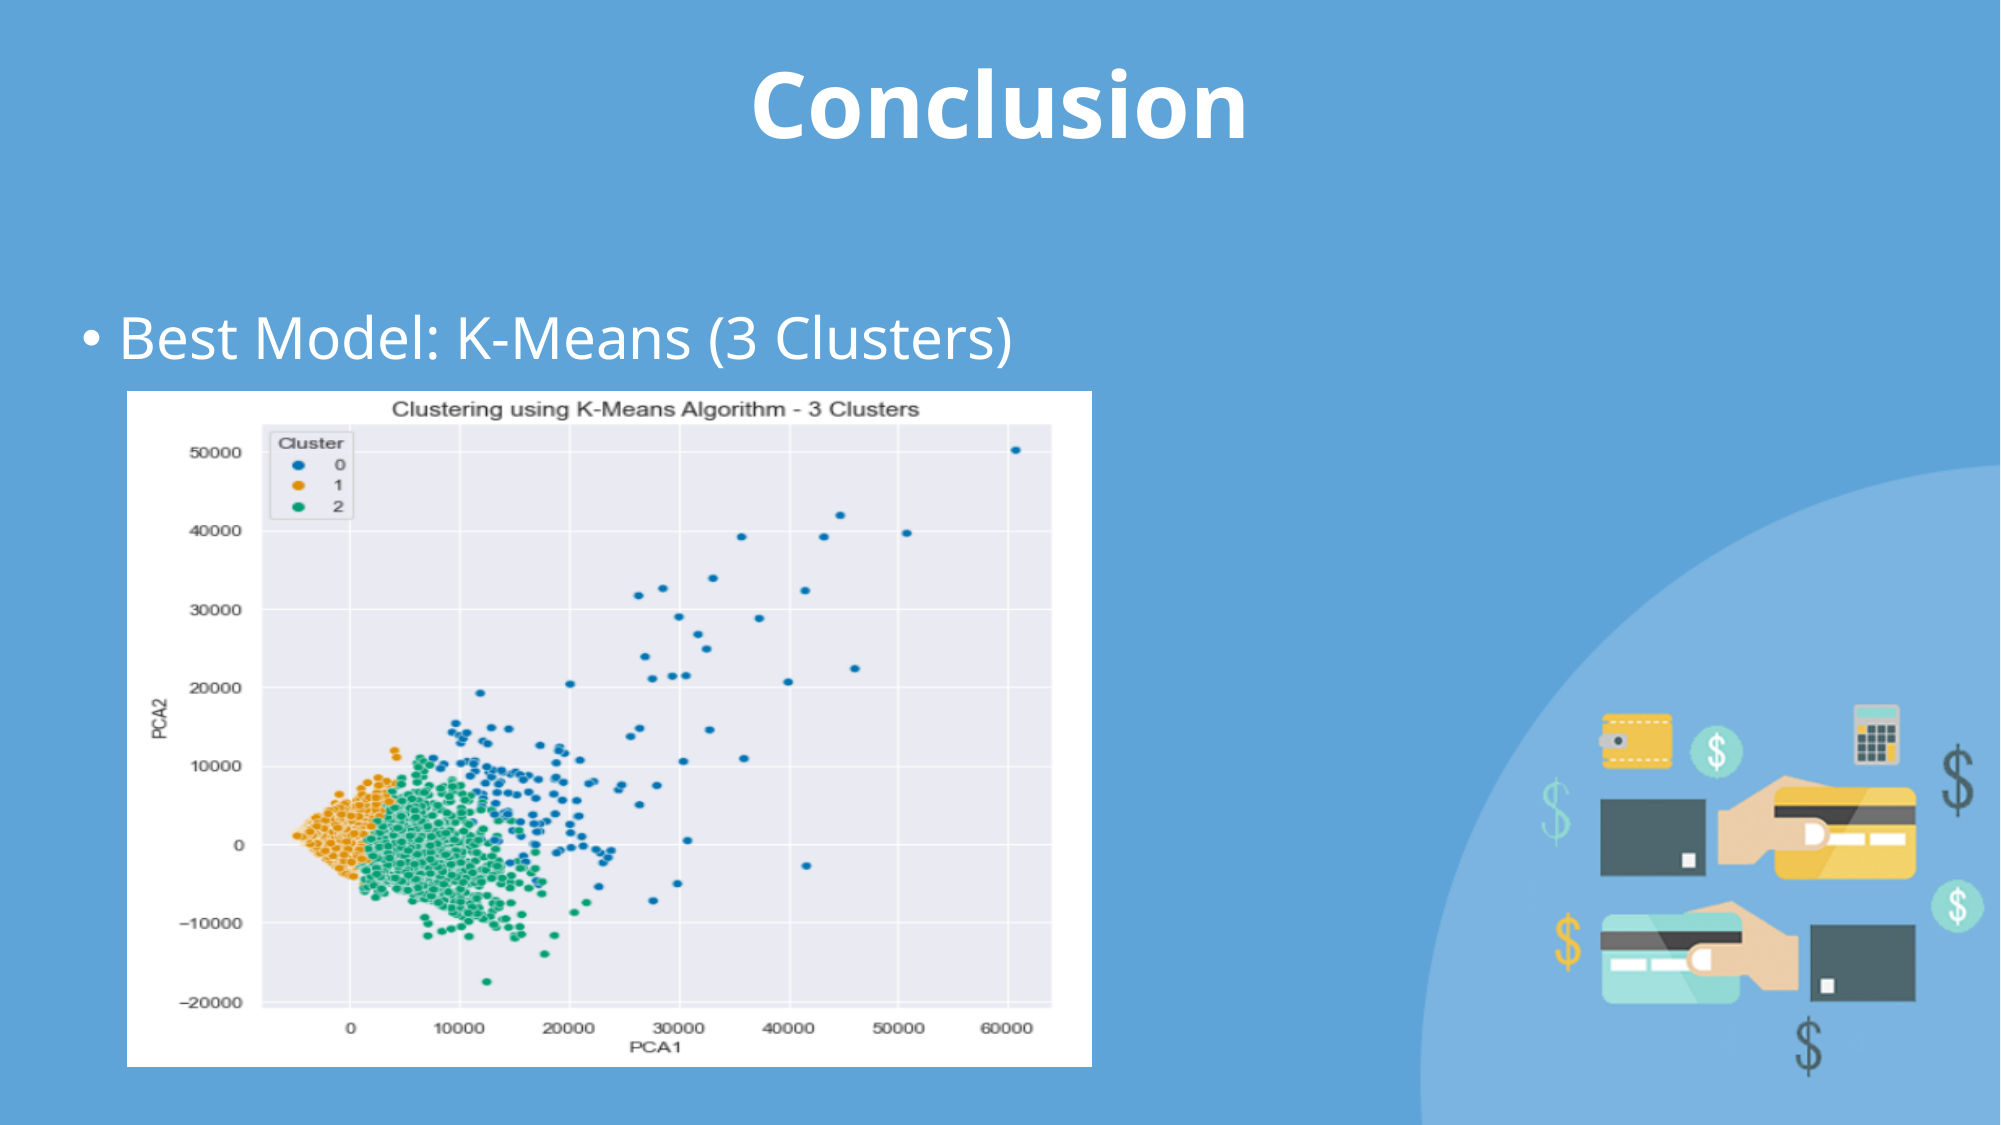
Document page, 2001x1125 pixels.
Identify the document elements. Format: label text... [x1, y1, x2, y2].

list Best Model: K-Means (3 Clusters) [66, 302, 1435, 1022]
picture [0, 0, 2001, 1125]
title Conclusion [0, 0, 2000, 218]
